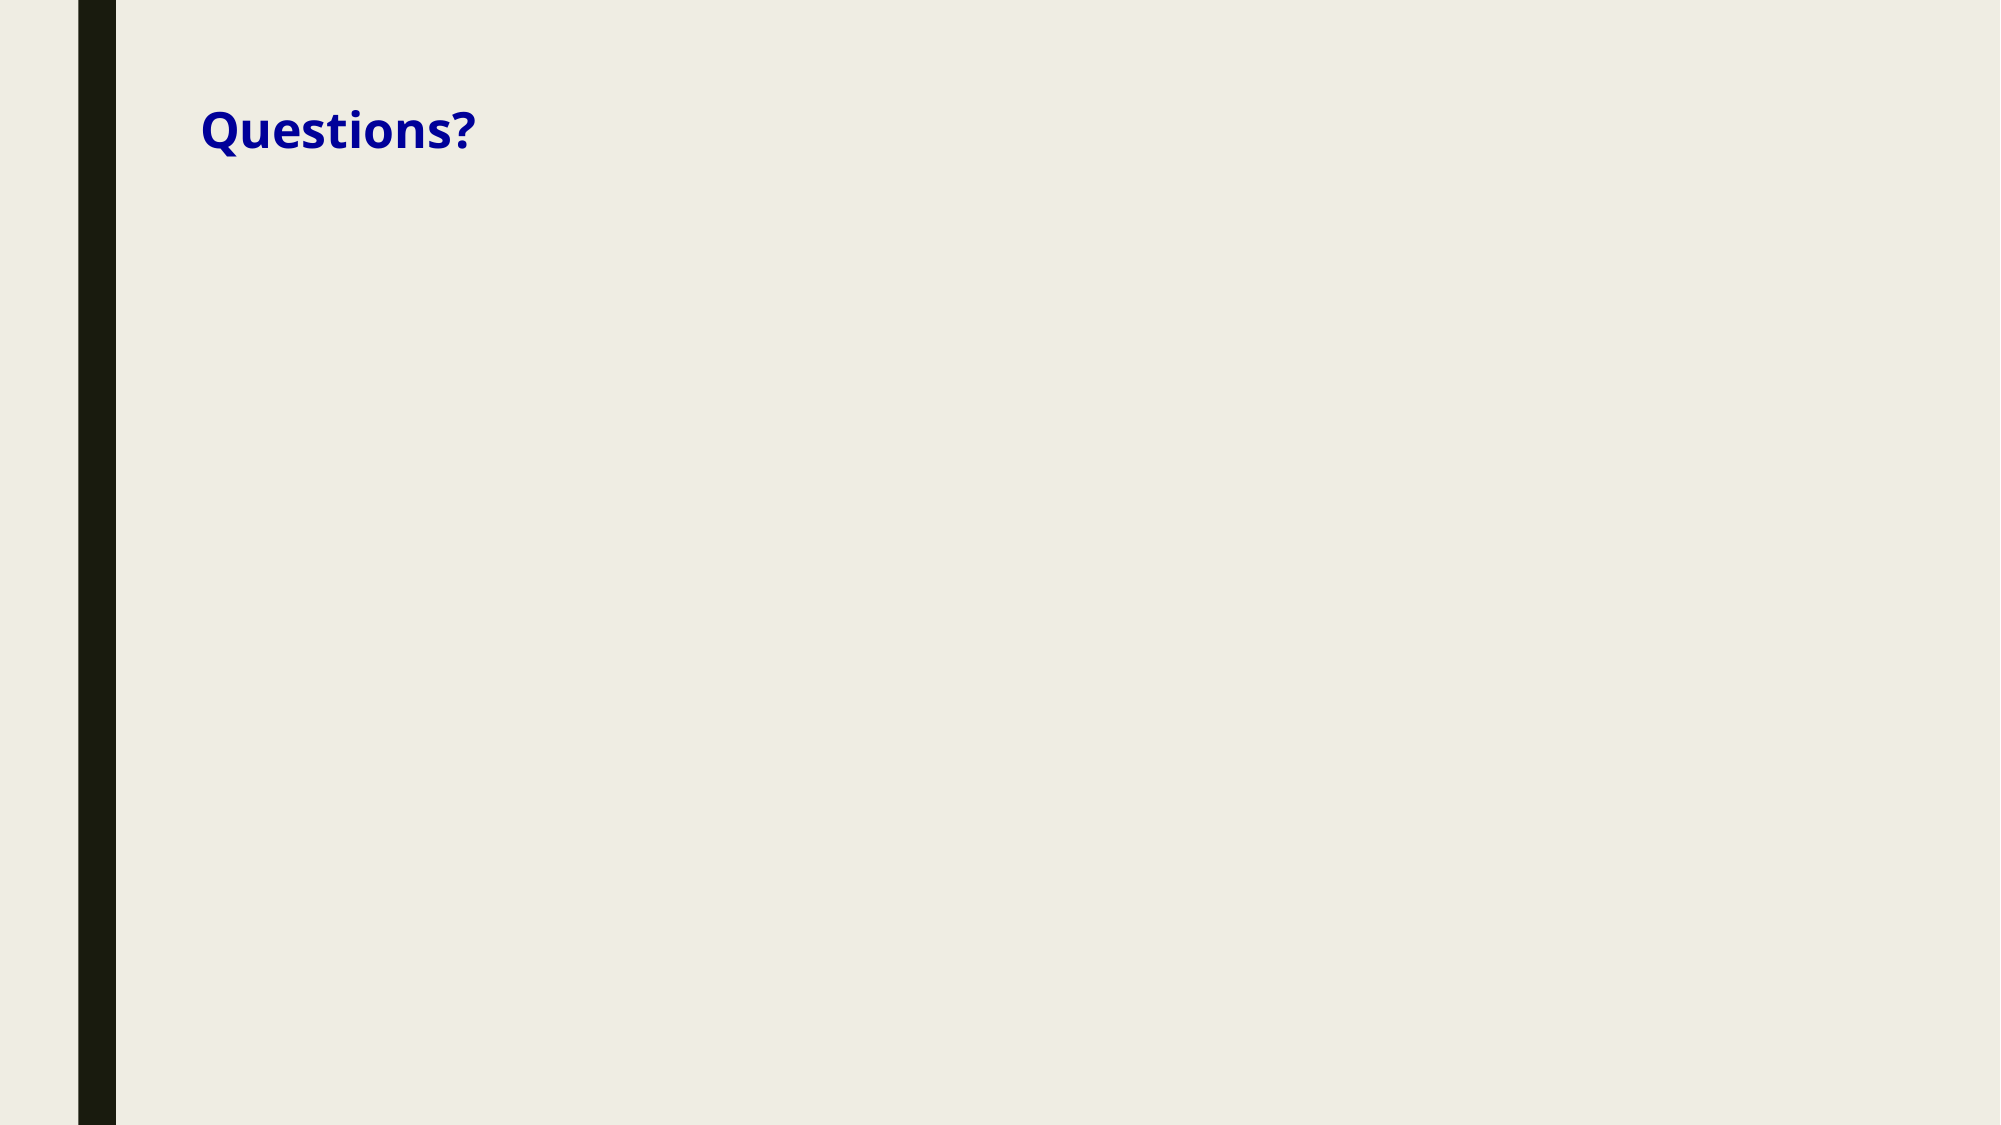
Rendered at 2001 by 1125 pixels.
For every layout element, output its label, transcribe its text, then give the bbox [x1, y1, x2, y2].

title Questions? [200, 105, 1800, 160]
